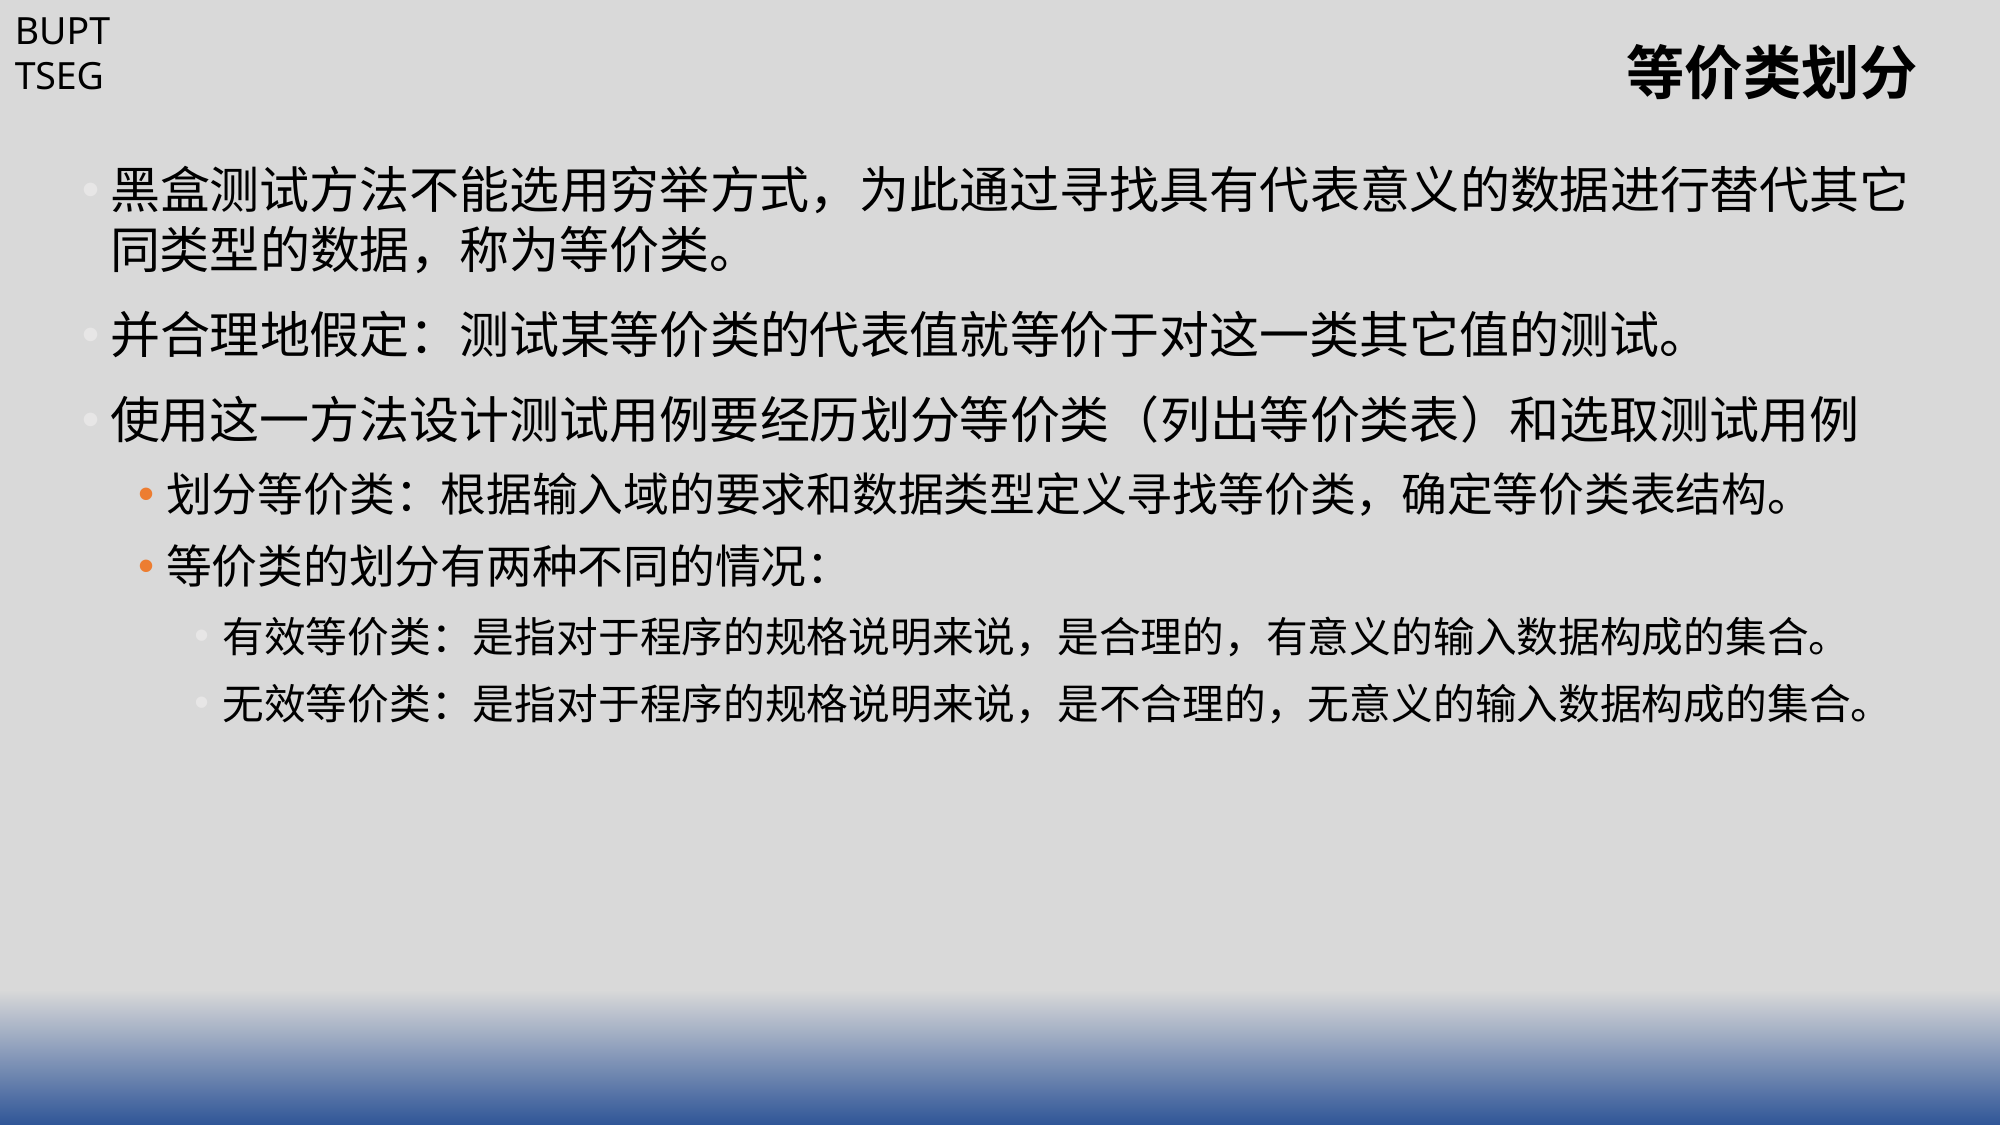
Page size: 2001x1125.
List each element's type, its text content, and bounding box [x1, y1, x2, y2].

title 等价类划分 [167, 22, 1934, 129]
list 黑盒测试方法不能选用穷举方式，为此通过寻找具有代表意义的数据进行替代其它同类型的数据，称为等价类。 并合理地假定：测试某等价类的代表值就等价于对这一类其它值的测试。 使用这一方法设计测试用例要经历划分等价类（列出等价类表）和选取测试用例 划分等价类：根据输入域的要求和数据类型定义寻找等价类，确定等价类表结构。 等价类的划分有两种不同的情况： 有效等价类：是指对于程序的规格说明来说，是合理的，有意义的输入数据构成的集合。 无效等价类：是指对于程序的规格说明来说，是不合理的，无意义的输入数据构成的集合。 [66, 151, 1934, 1014]
